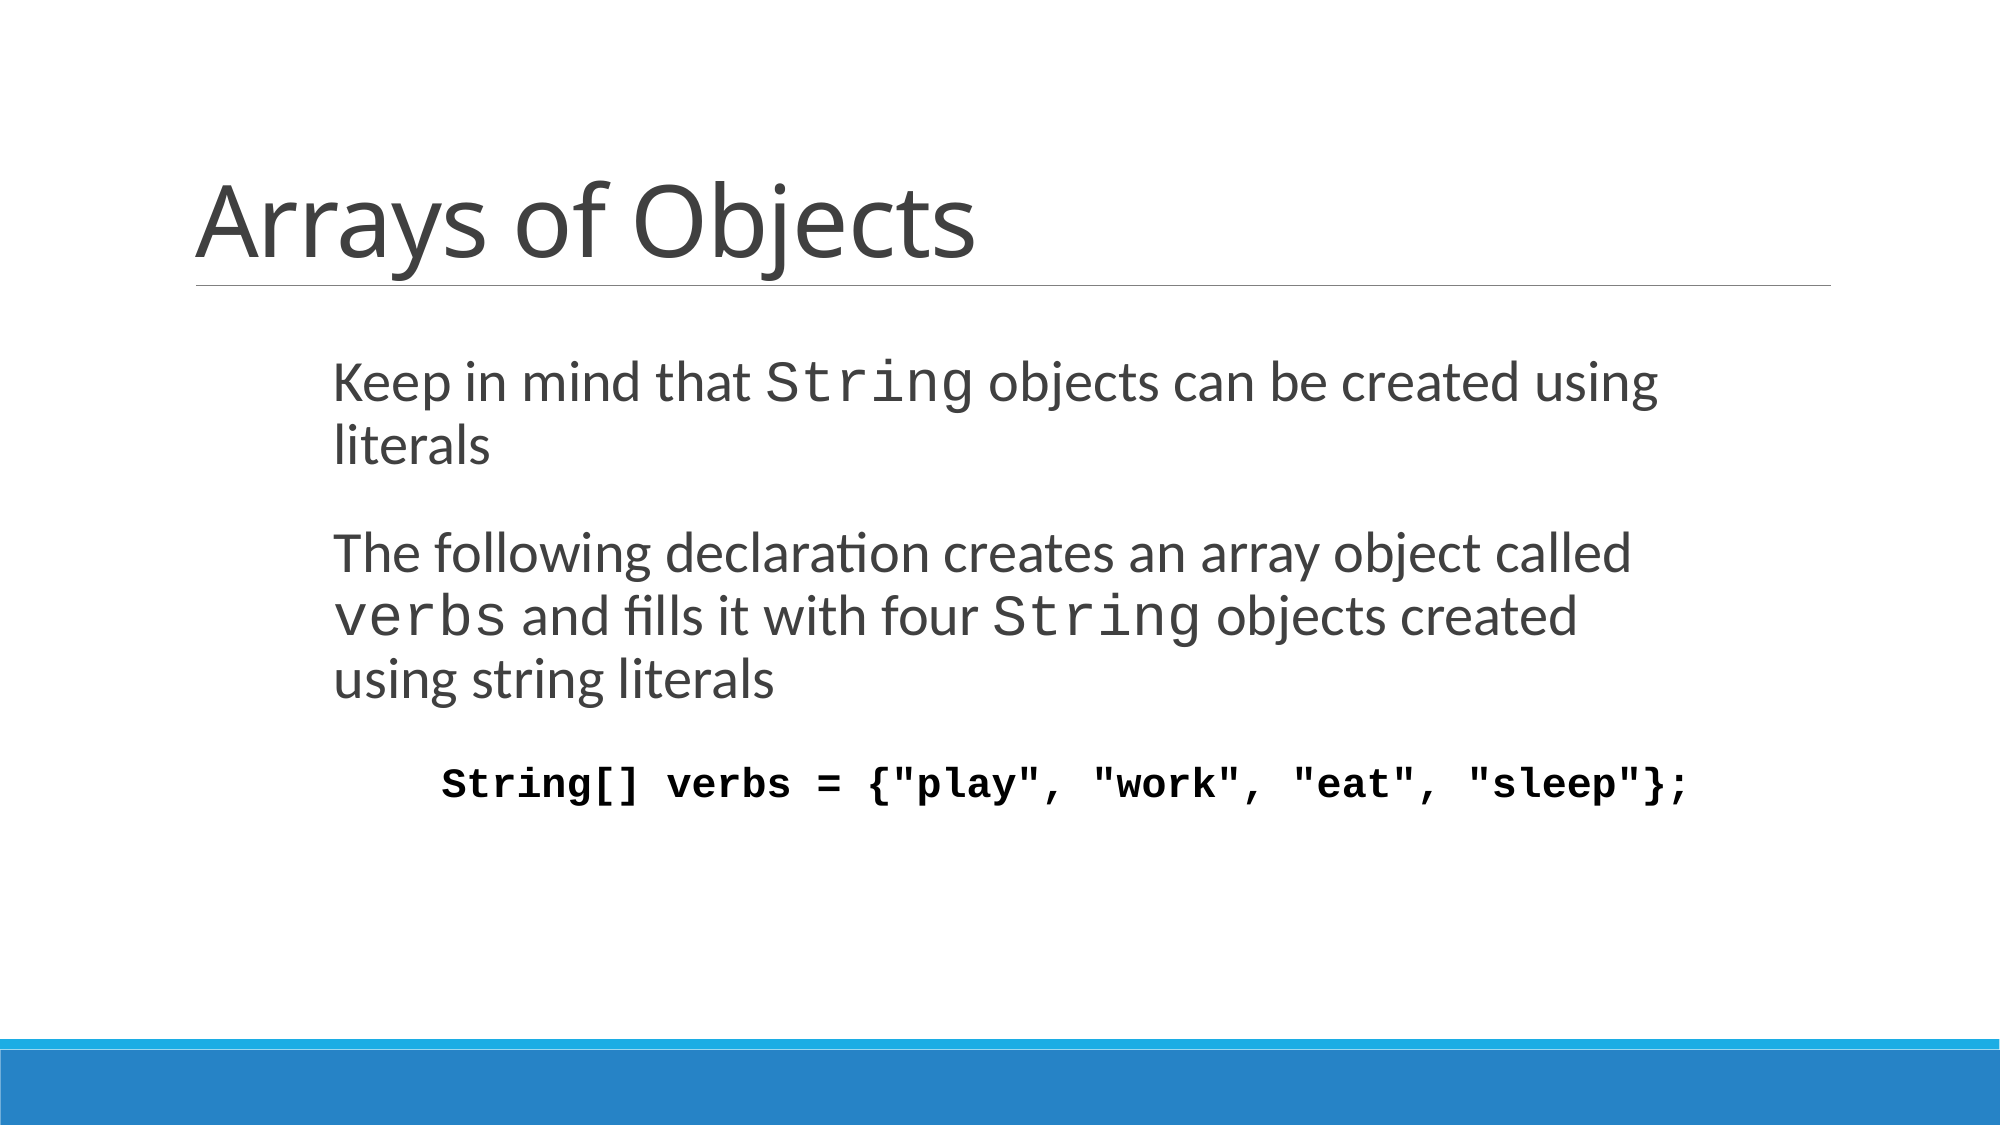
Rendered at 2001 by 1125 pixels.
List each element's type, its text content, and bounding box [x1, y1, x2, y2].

title Arrays of Objects [180, 47, 1830, 285]
text_box String[] verbs = {"play", "work", "eat", "sleep"}; [426, 748, 1707, 814]
list Keep in mind that String objects can be created using literals The following declaration creates an array object called verbs and fills it with four String objects created using string literals [318, 343, 1682, 782]
